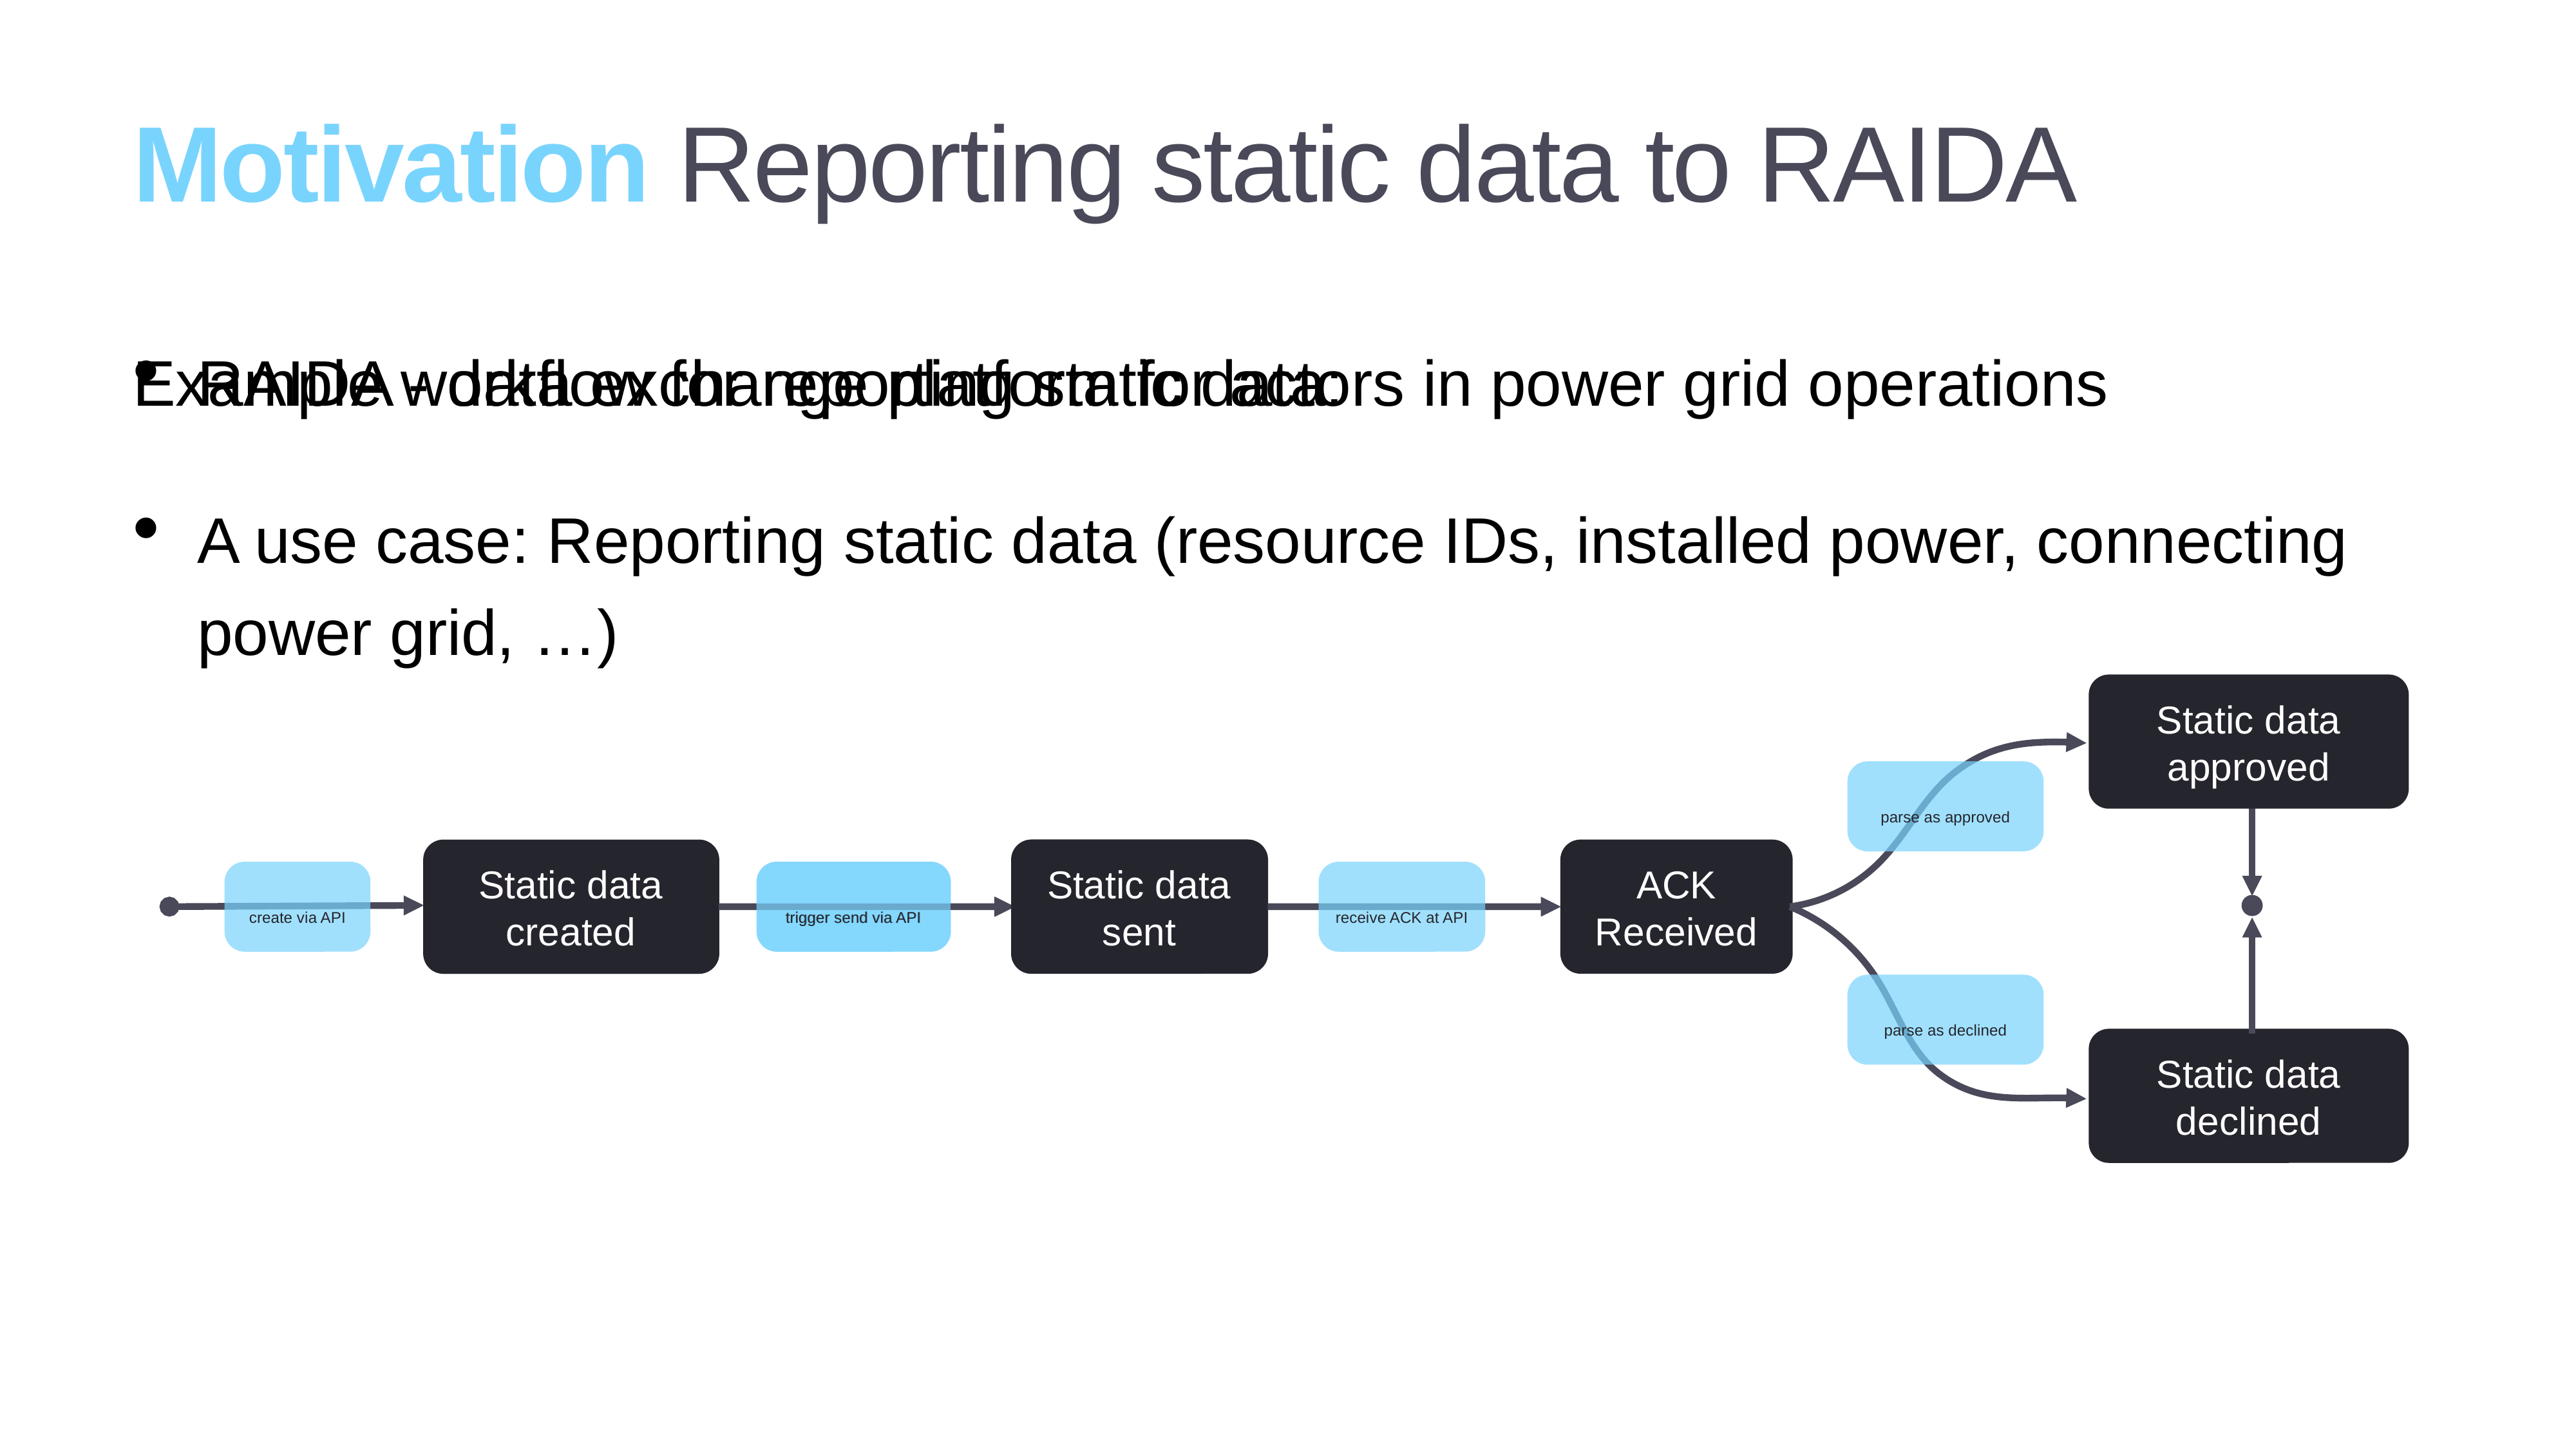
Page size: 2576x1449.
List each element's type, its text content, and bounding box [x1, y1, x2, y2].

text_box Example workflow for reporting static data: [127, 320, 2449, 1321]
title Motivation Reporting static data to RAIDA [127, 113, 2449, 266]
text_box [1265, 839, 1785, 974]
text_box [713, 839, 1265, 974]
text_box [169, 839, 713, 974]
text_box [1785, 674, 2409, 1172]
